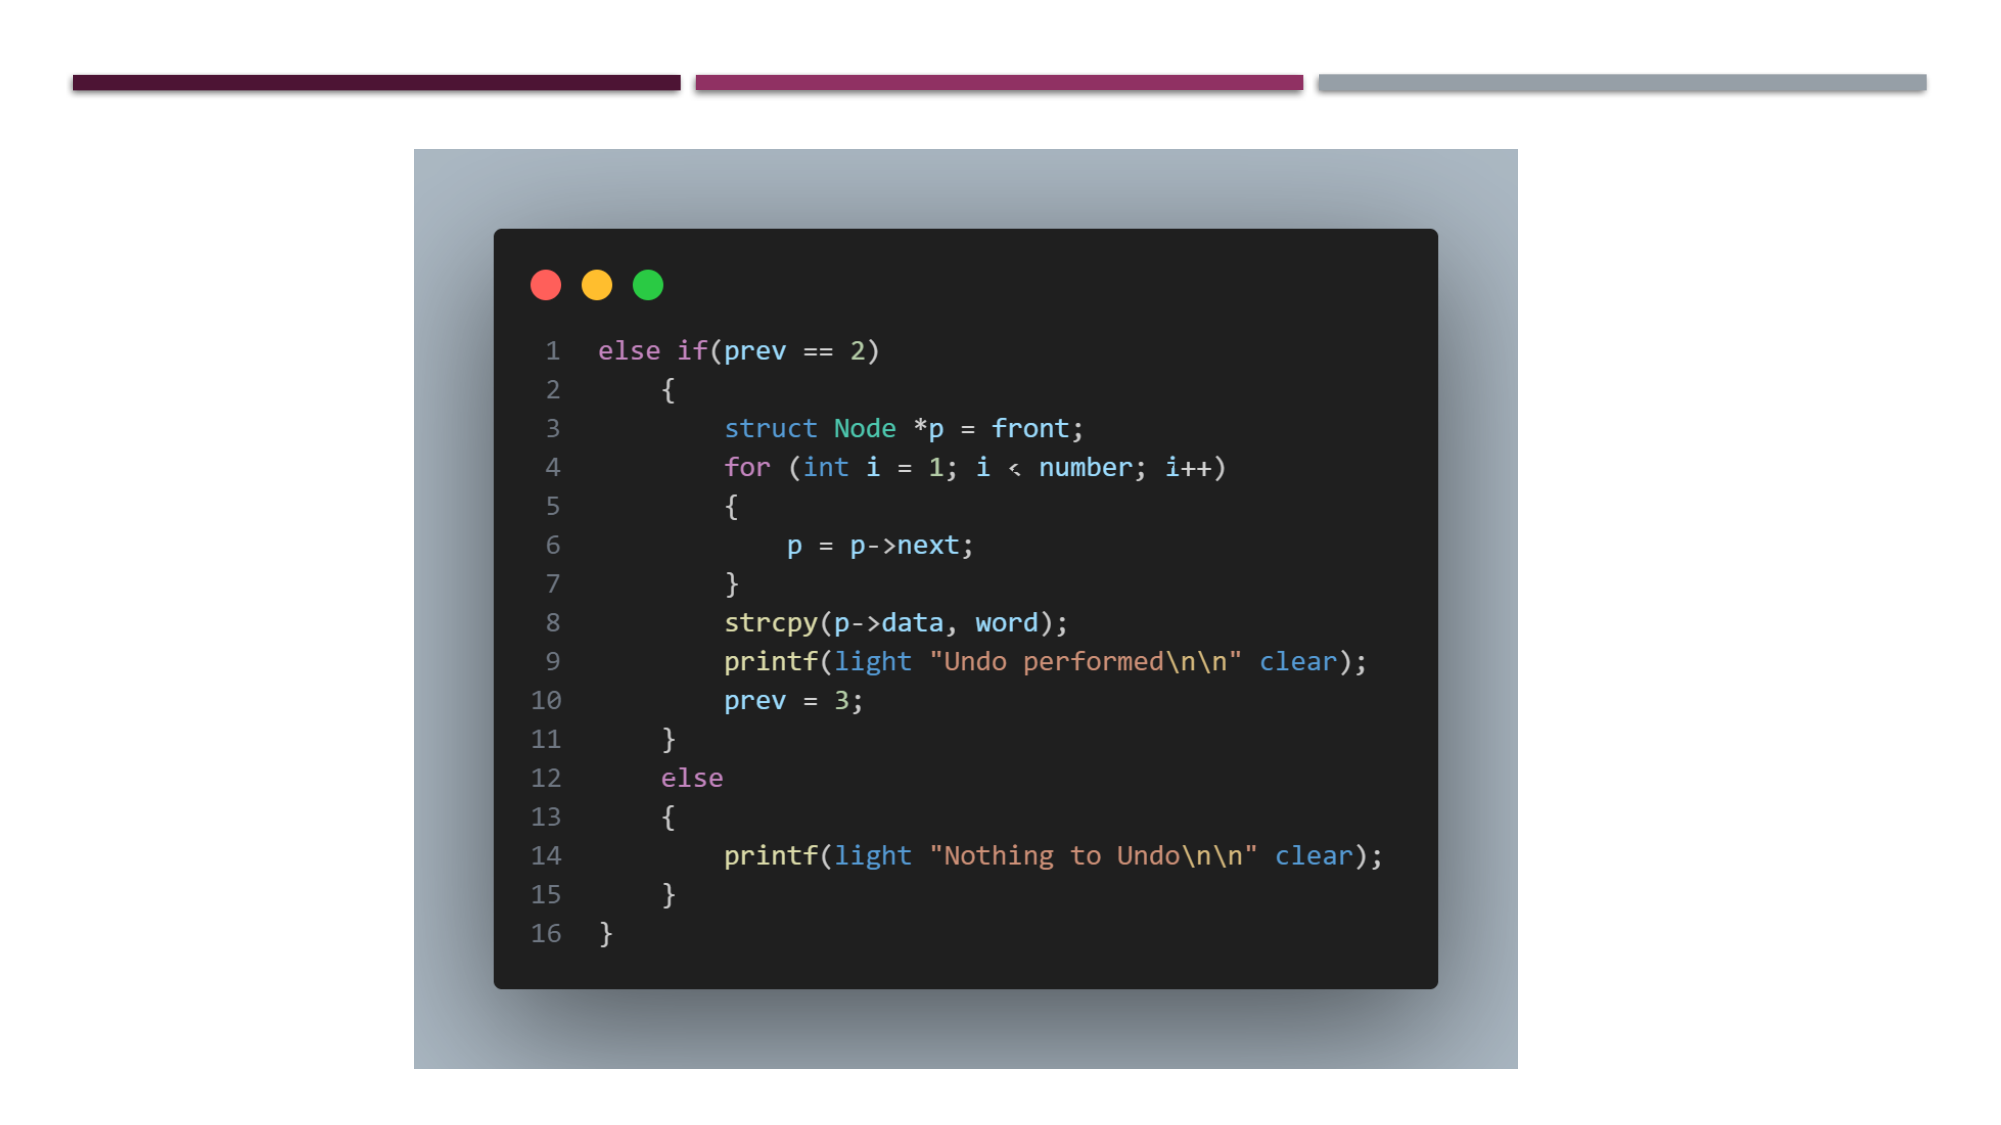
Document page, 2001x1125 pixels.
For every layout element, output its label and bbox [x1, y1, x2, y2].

picture [413, 148, 1518, 1070]
